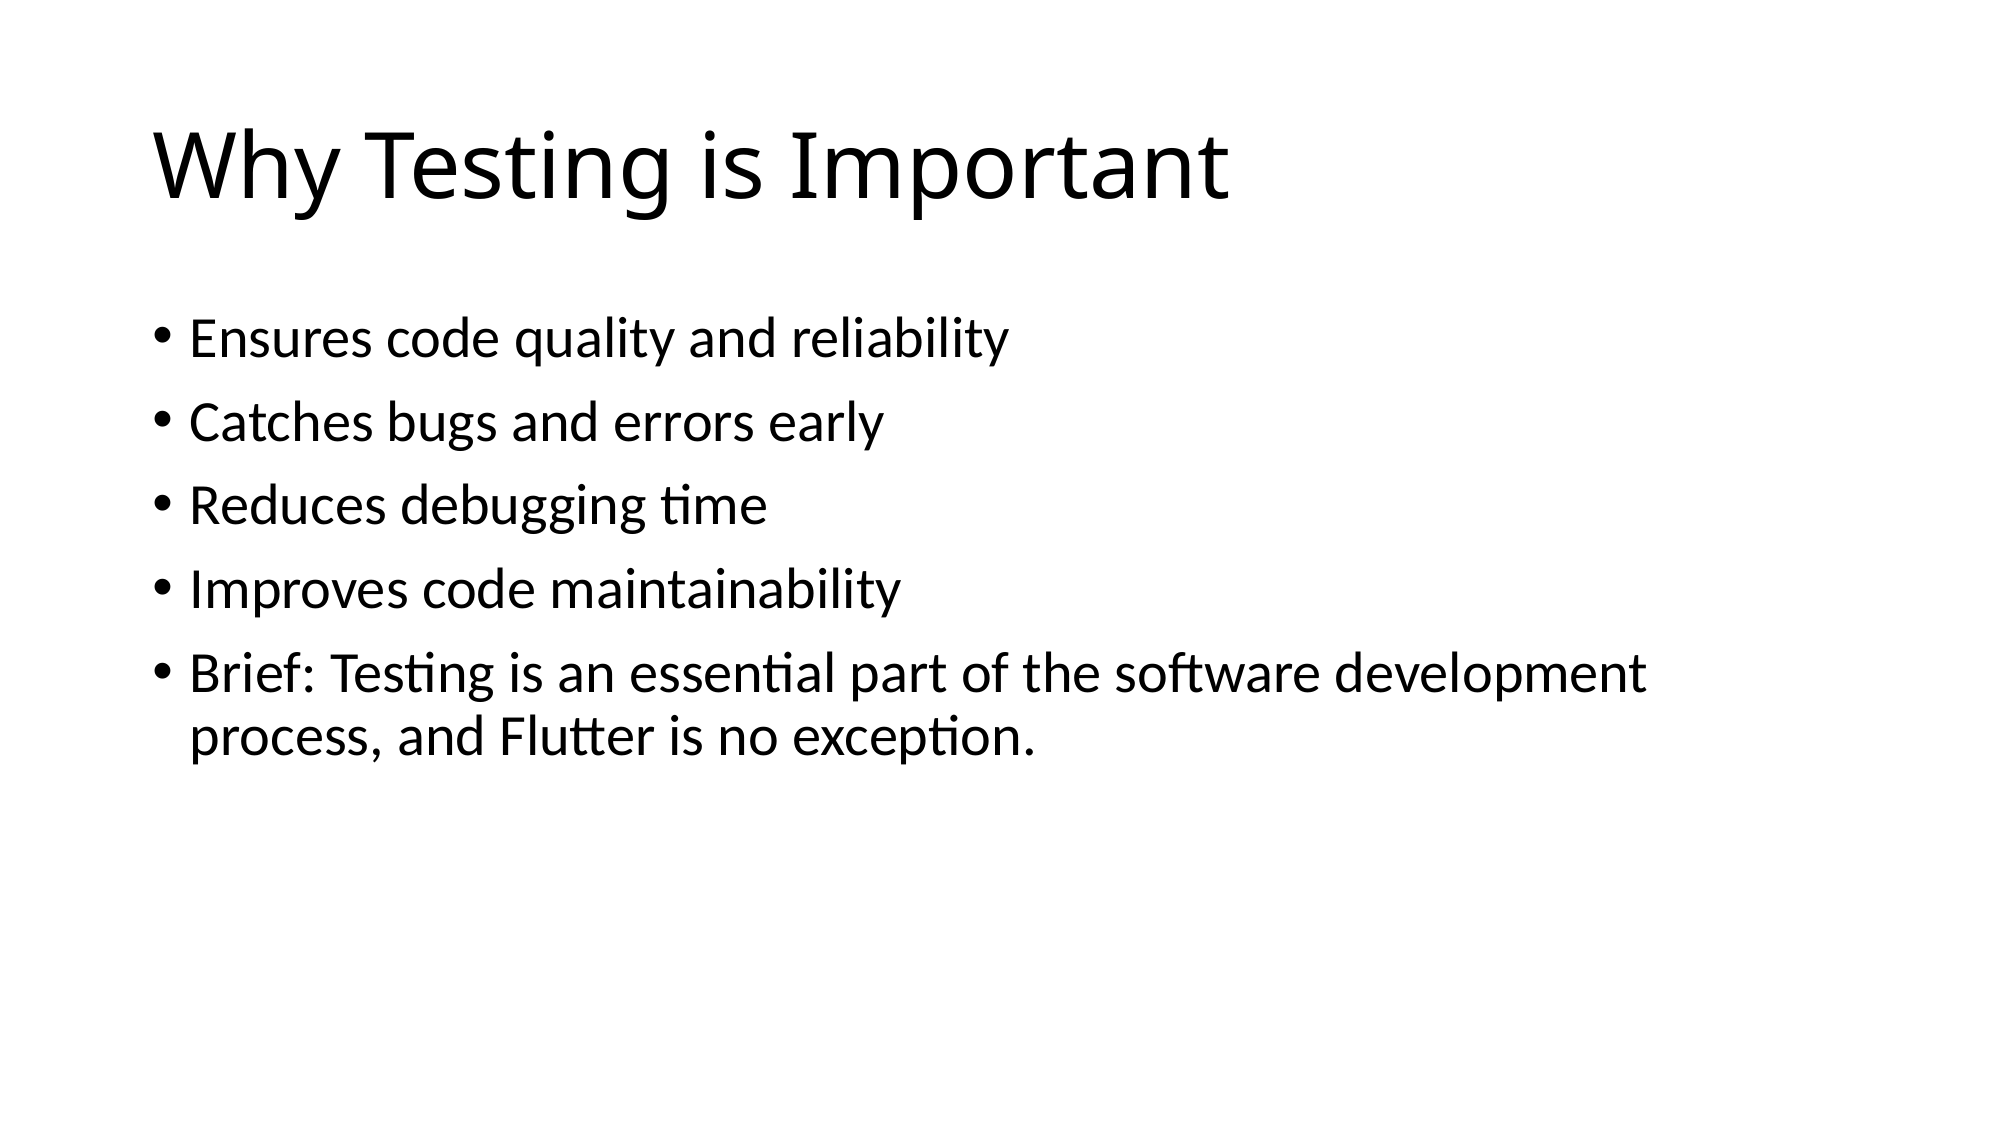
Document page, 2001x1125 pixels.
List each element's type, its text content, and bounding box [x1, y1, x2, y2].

title Why Testing is Important [137, 59, 1863, 278]
list Ensures code quality and reliability Catches bugs and errors early Reduces debugging time Improves code maintainability Brief: Testing is an essential part of the software development process, and Flutter is no exception. [137, 299, 1863, 1014]
